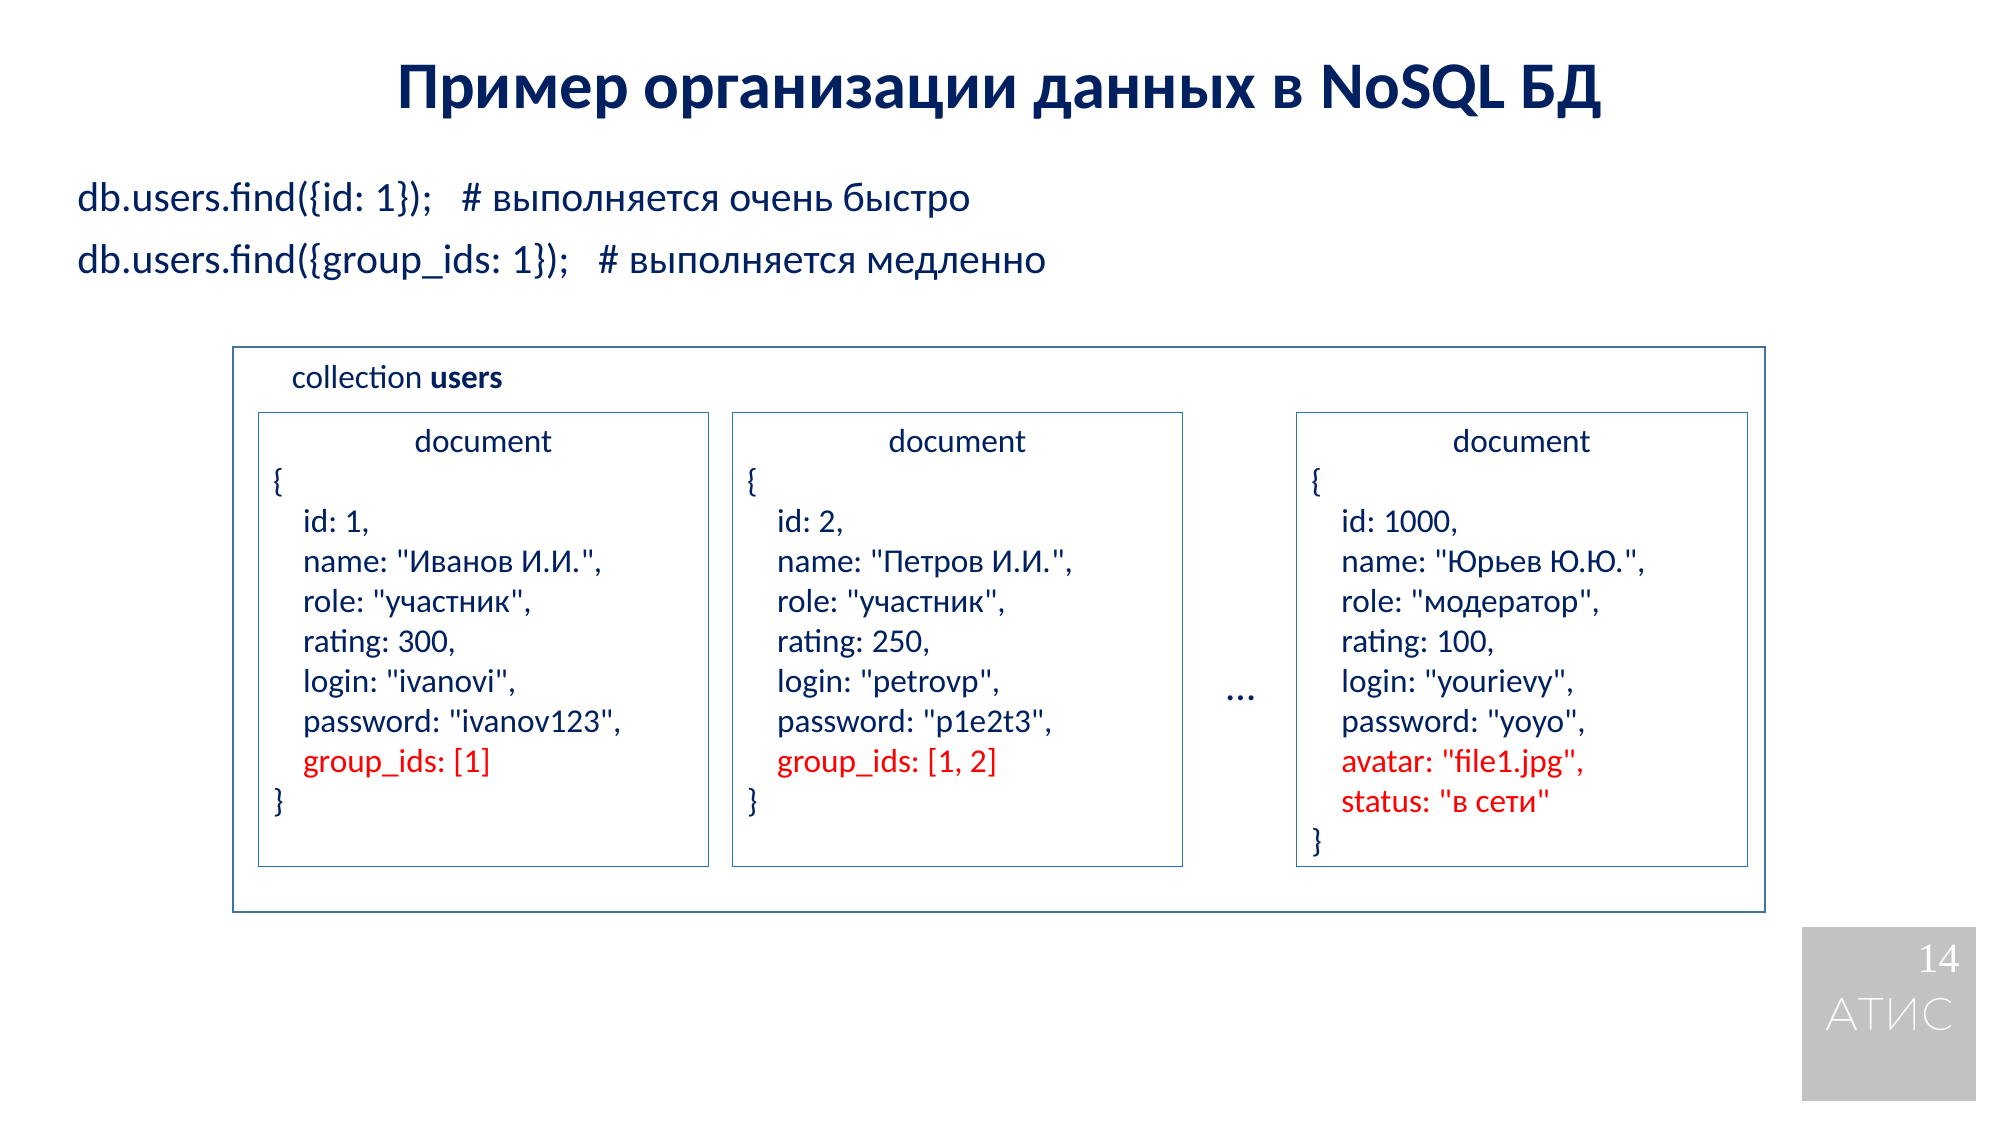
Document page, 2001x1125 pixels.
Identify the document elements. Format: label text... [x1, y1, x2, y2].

picture [1802, 927, 1976, 1101]
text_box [232, 346, 1766, 913]
text_box db.users.find({id: 1}); # выполняется очень быстро db.users.find({group_ids: 1}); # выполняется медленно [62, 162, 1936, 1097]
title Пример организации данных в NoSQL БД [0, 34, 2000, 149]
